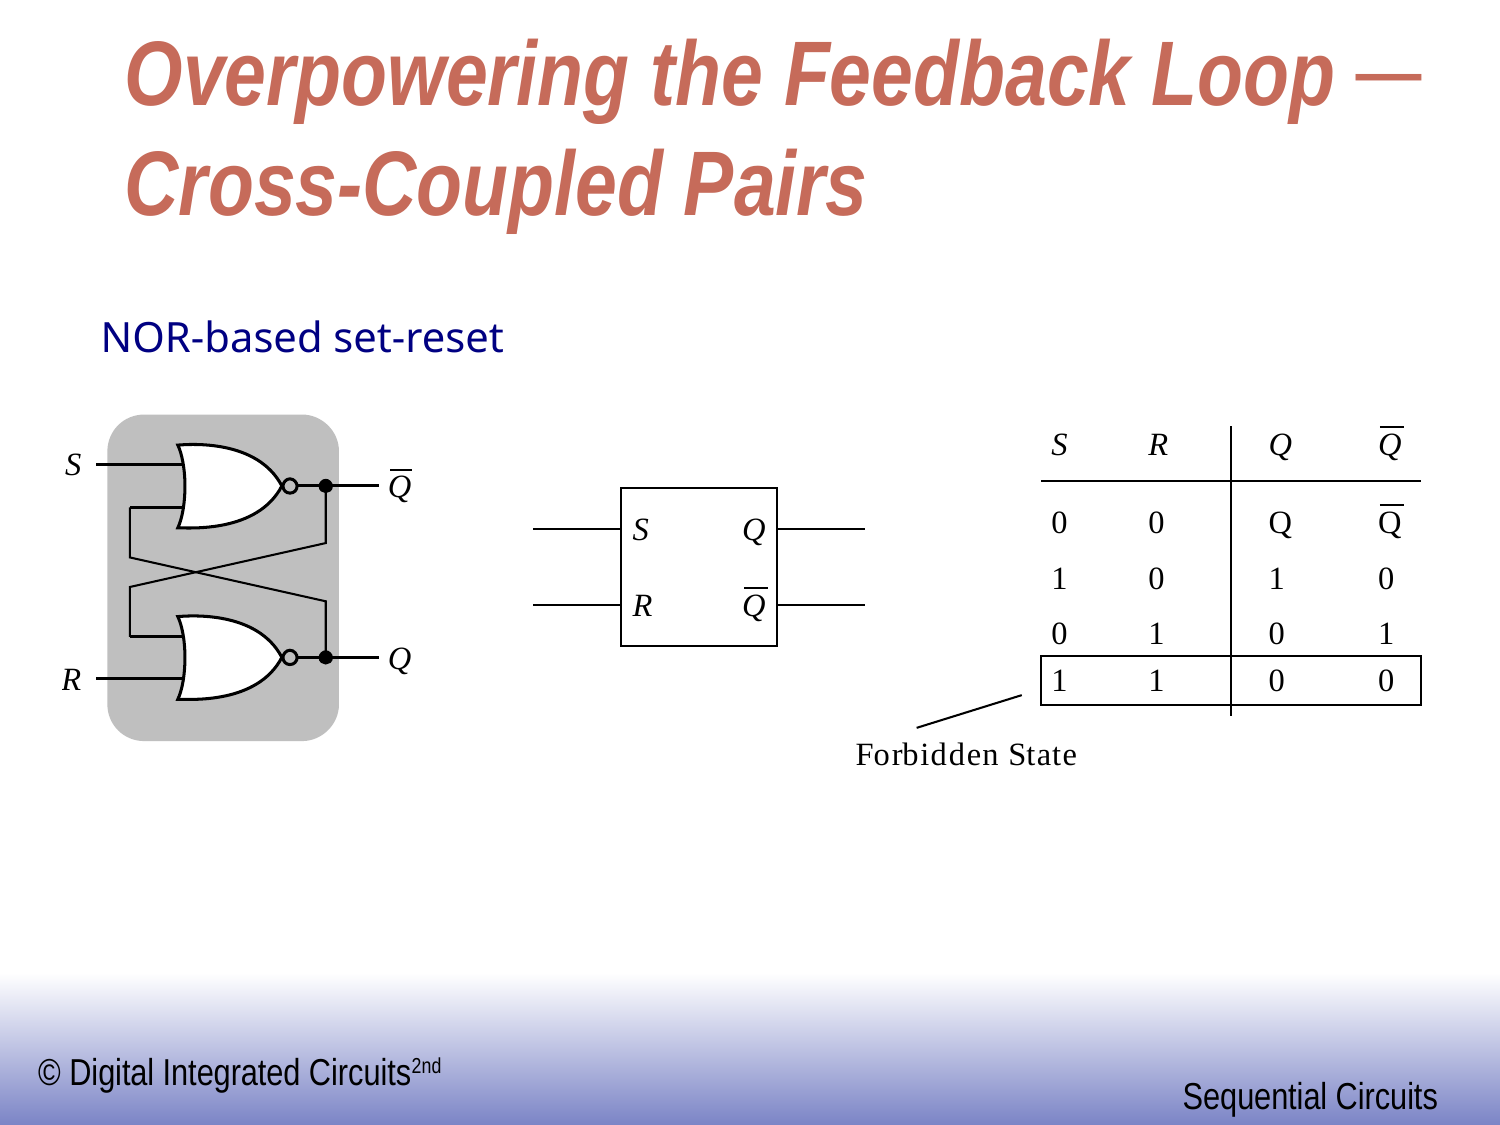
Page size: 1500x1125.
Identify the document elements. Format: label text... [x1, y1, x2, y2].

picture [62, 412, 1425, 777]
title Overpowering the Feedback Loop ─ Cross-Coupled Pairs [109, 123, 1444, 241]
text_box NOR-based set-reset [85, 303, 519, 369]
